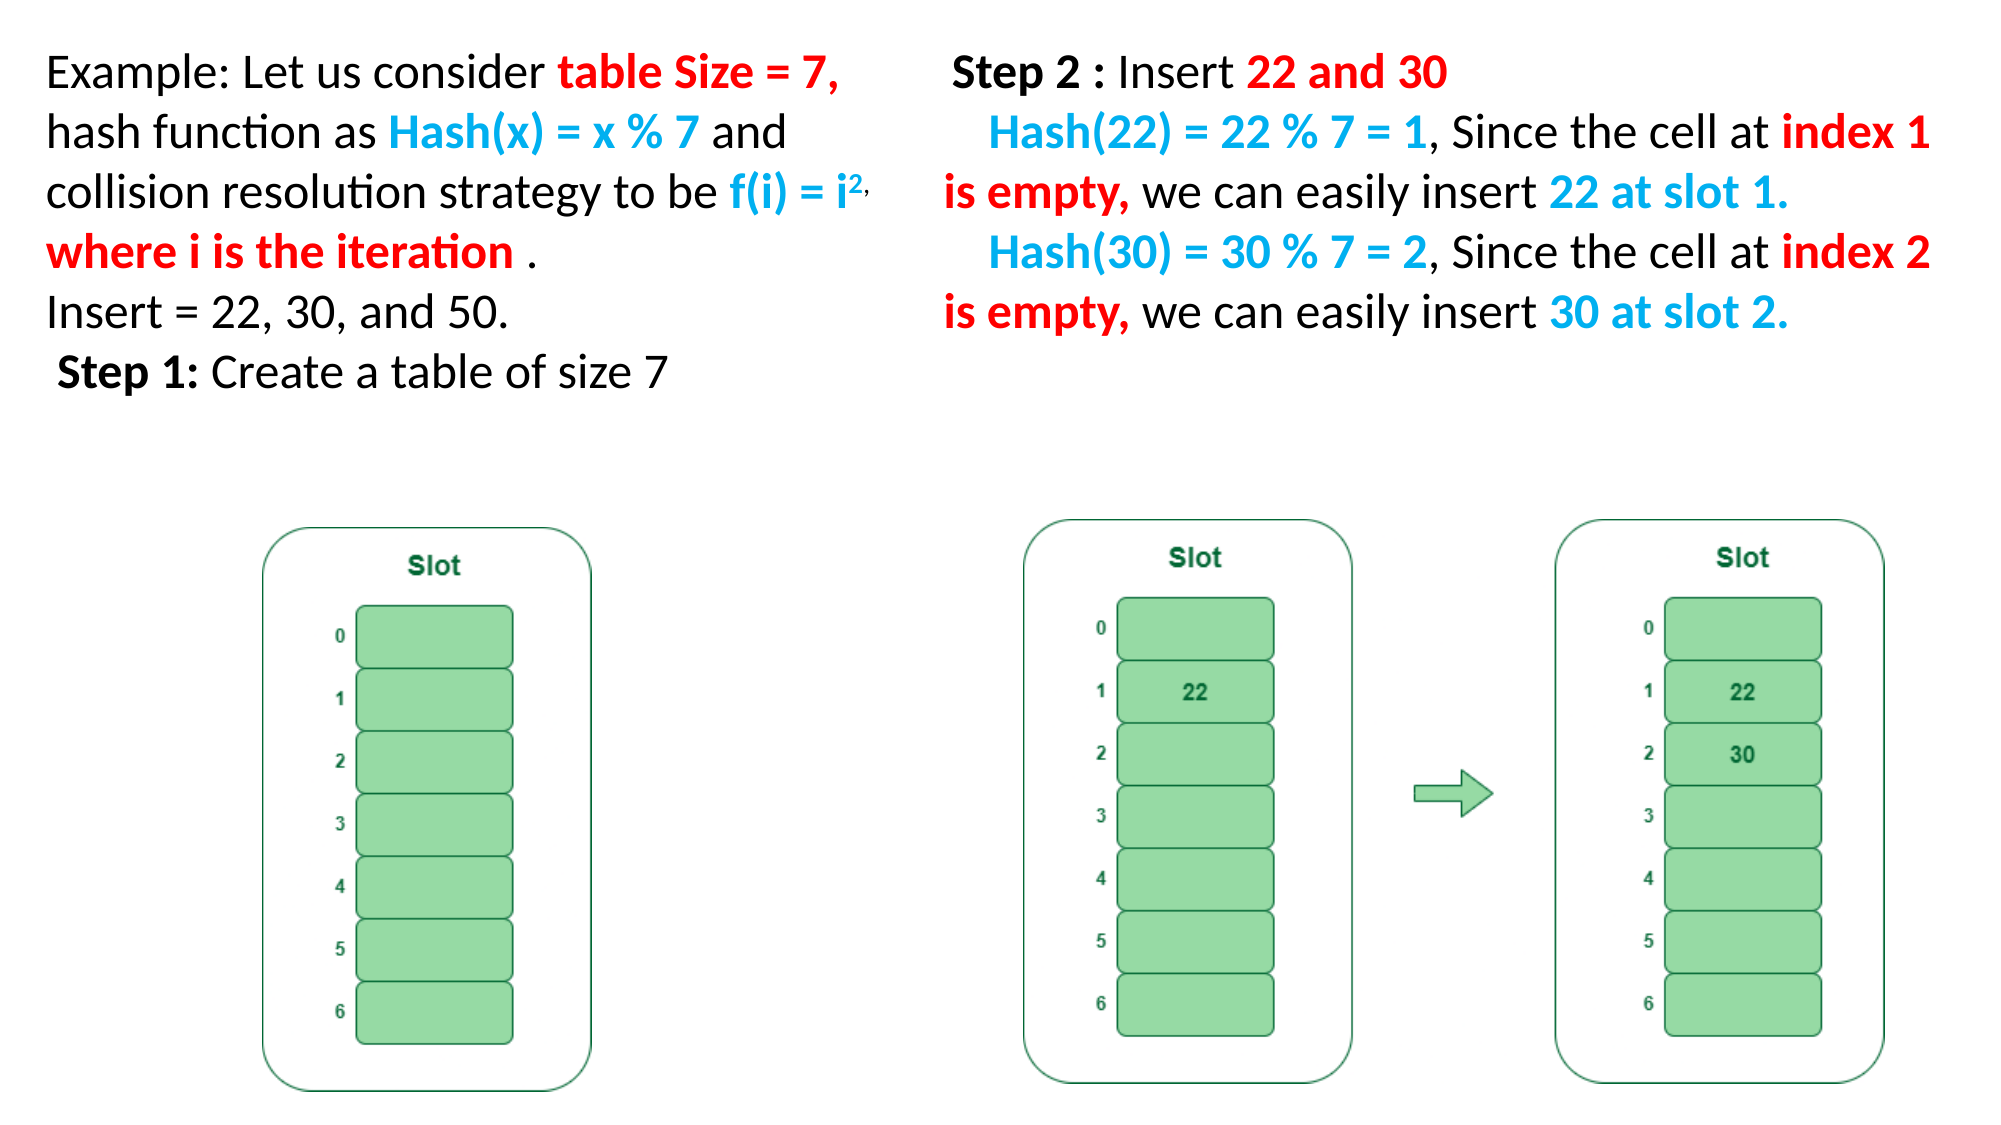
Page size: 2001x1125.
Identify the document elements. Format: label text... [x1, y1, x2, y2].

text_box Step 2 : Insert 22 and 30 Hash(22) = 22 % 7 = 1, Since the cell at index 1 is empty, we can easily insert 22 at slot 1. Hash(30) = 30 % 7 = 2, Since the cell at index 2 is empty, we can easily insert 30 at slot 2. [928, 31, 1972, 392]
text_box Example: Let us consider table Size = 7, hash function as Hash(x) = x % 7 and collision resolution strategy to be f(i) = i2, where i is the iteration . Insert = 22, 30, and 50. Step 1: Create a table of size 7 [31, 31, 949, 407]
picture [261, 527, 592, 1092]
picture [1023, 519, 1885, 1084]
